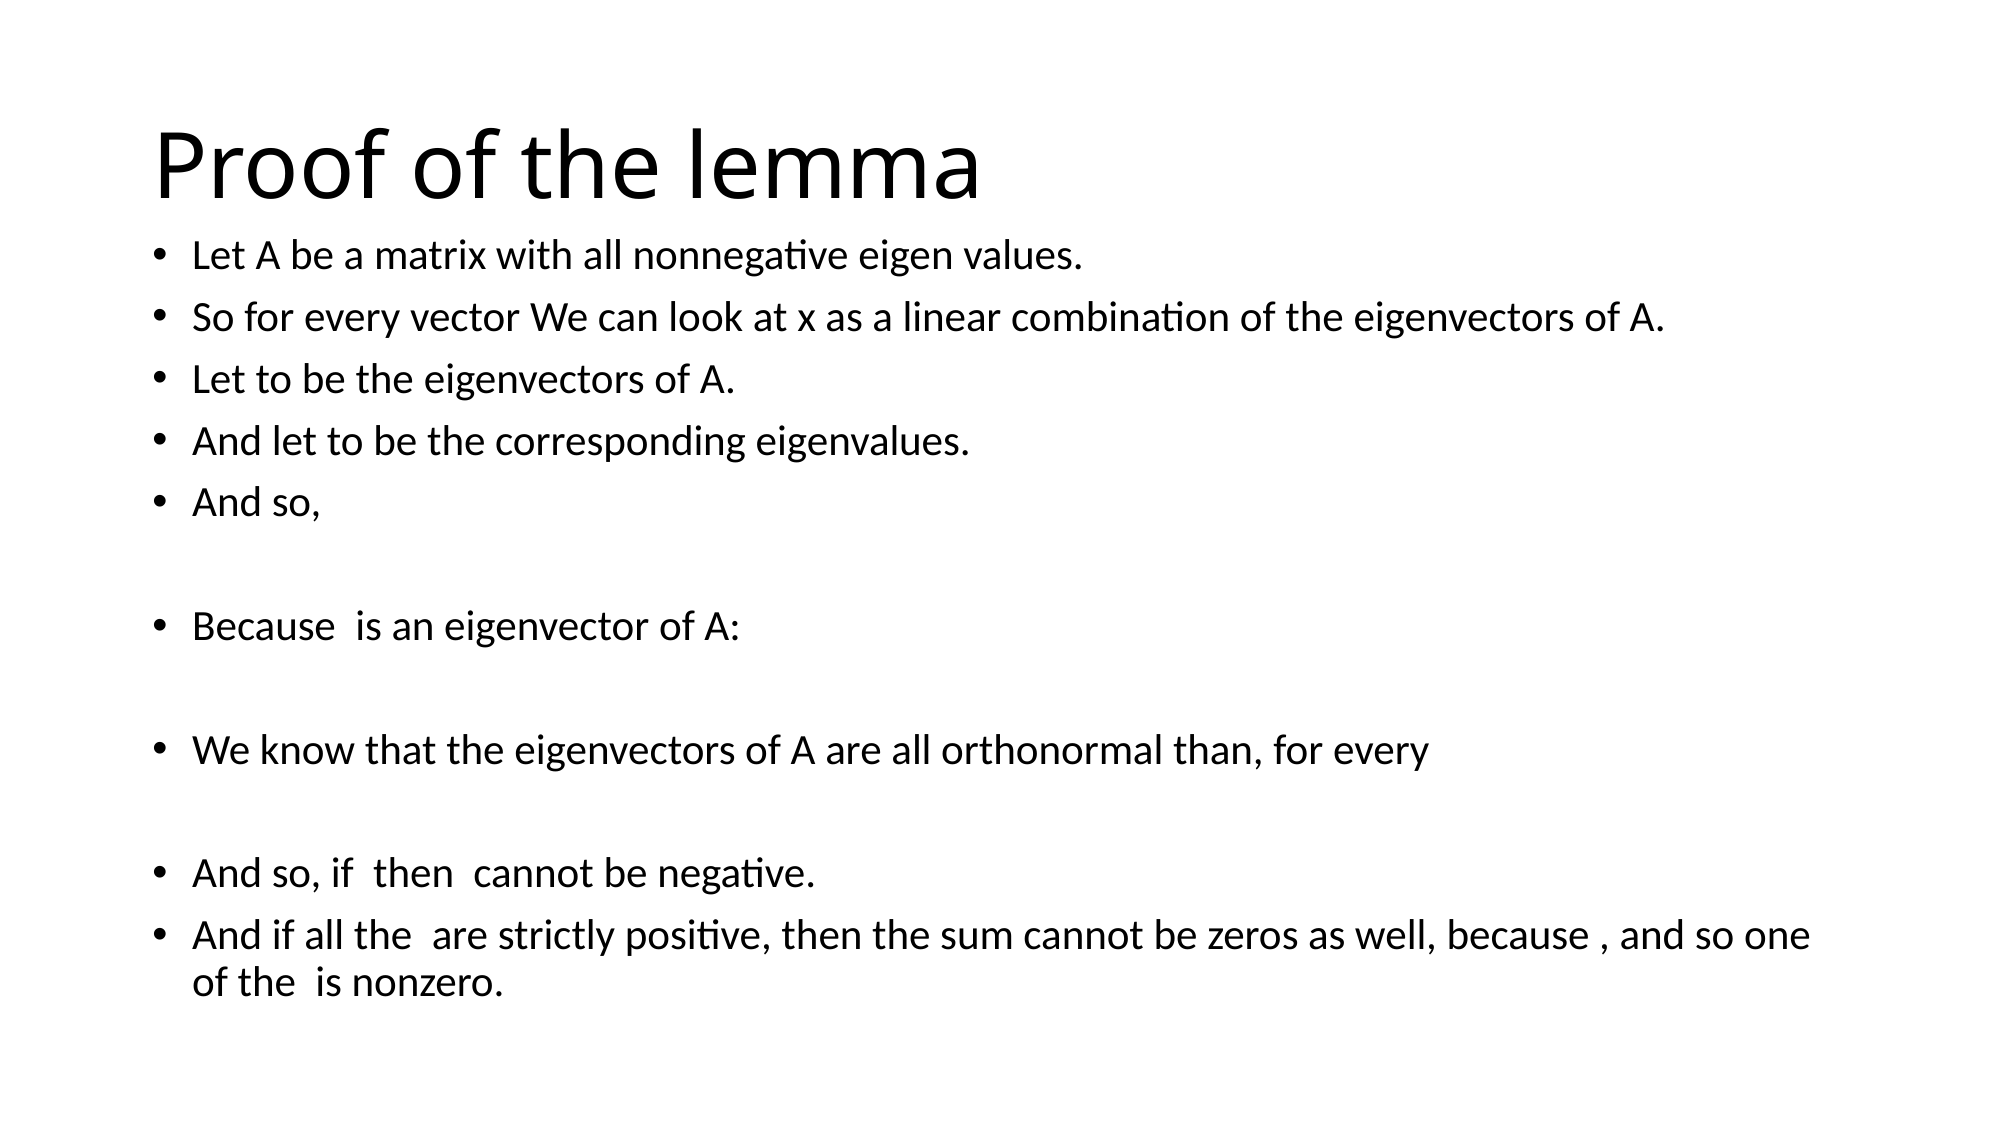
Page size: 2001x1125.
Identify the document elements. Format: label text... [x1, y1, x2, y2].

title Proof of the lemma [137, 59, 1863, 278]
